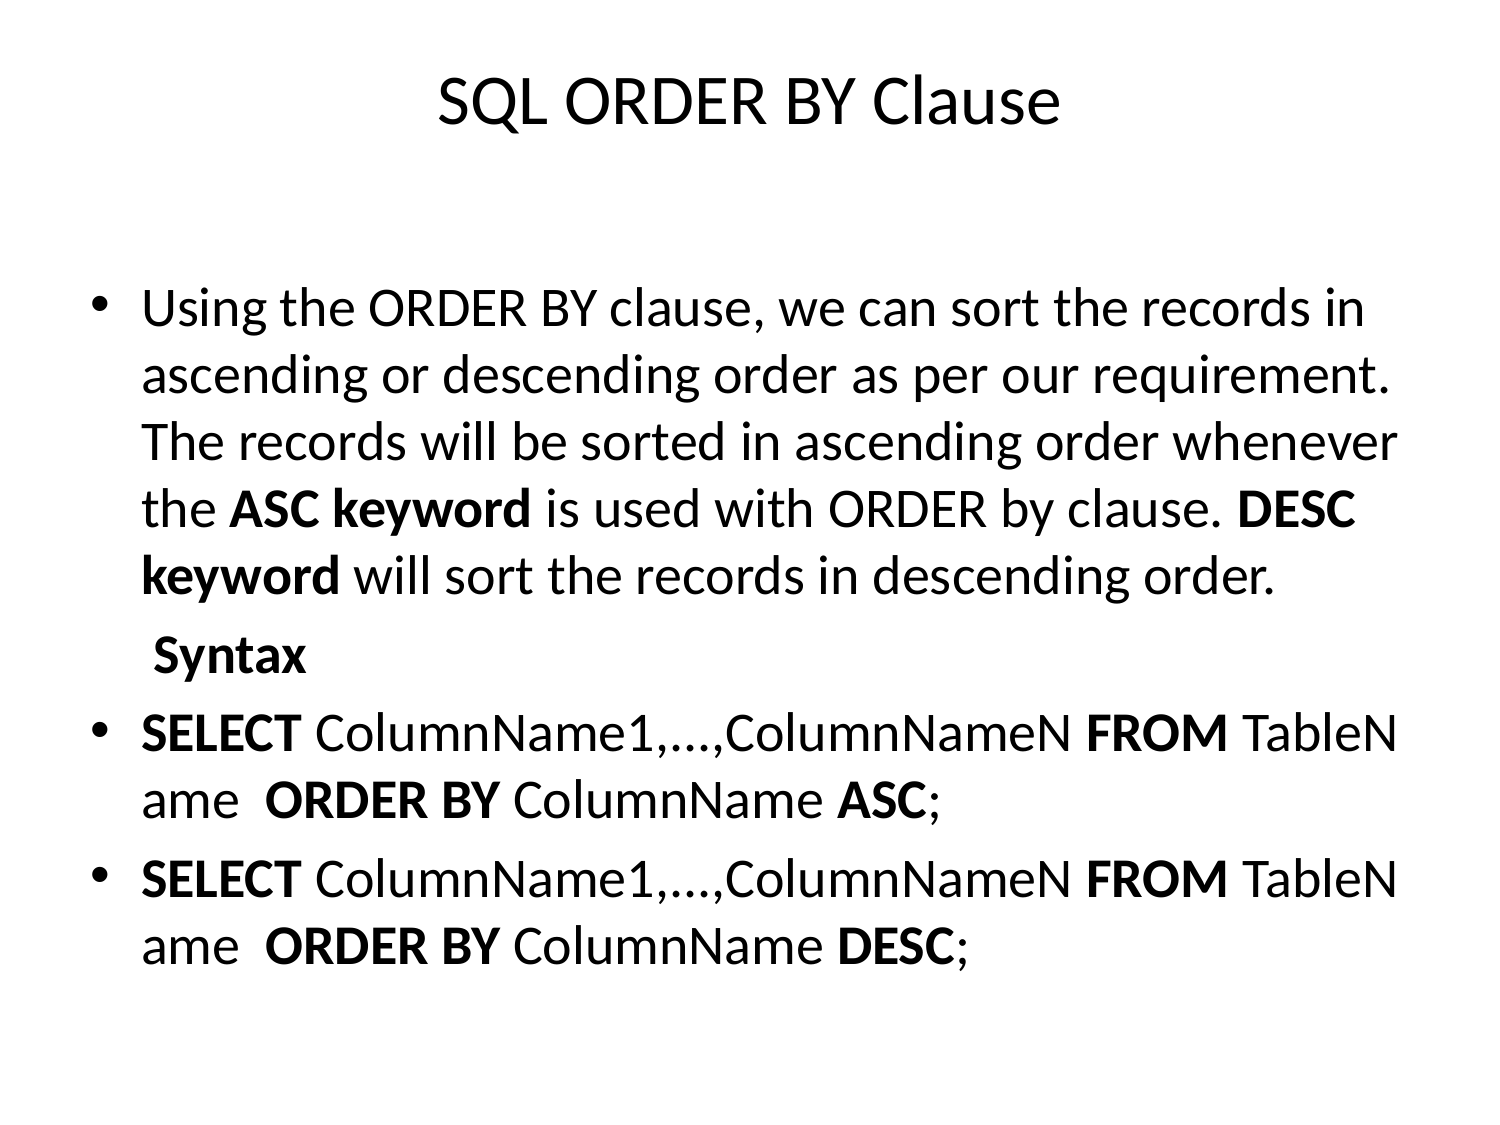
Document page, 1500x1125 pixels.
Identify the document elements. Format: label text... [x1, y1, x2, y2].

title SQL ORDER BY Clause [75, 45, 1425, 233]
list Using the ORDER BY clause, we can sort the records in ascending or descending order as per our requirement. The records will be sorted in ascending order whenever the ASC keyword is used with ORDER by clause. DESC keyword will sort the records in descending order. Syntax SELECT ColumnName1,...,ColumnNameN FROM TableName ORDER BY ColumnName ASC; SELECT ColumnName1,...,ColumnNameN FROM TableName ORDER BY ColumnName DESC; [75, 262, 1425, 1005]
